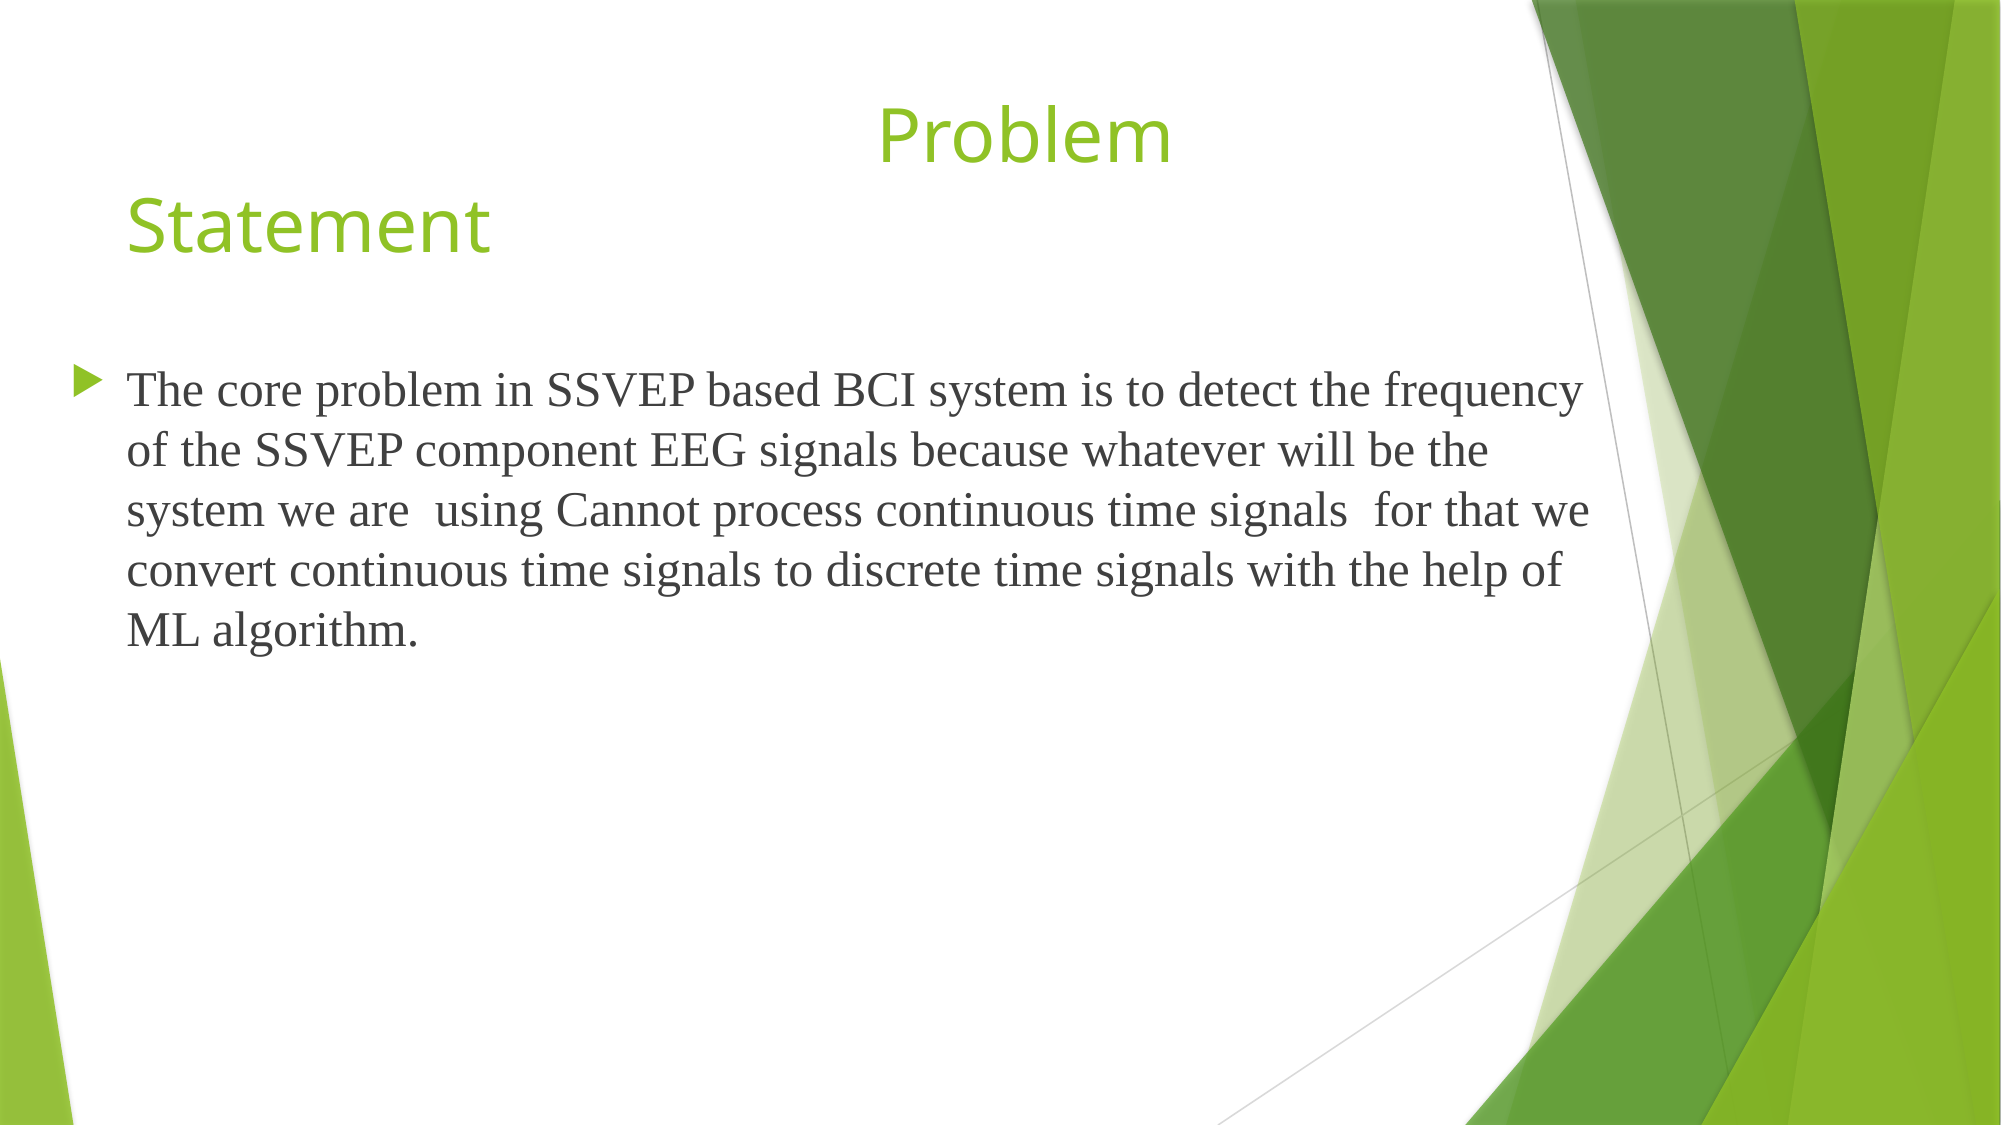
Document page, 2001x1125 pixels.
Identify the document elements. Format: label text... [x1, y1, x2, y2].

title Problem Statement [111, 79, 1522, 253]
list The core problem in SSVEP based BCI system is to detect the frequency of the SSVEP component EEG signals because whatever will be the system we are using Cannot process continuous time signals for that we convert continuous time signals to discrete time signals with the help of ML algorithm. [55, 348, 1615, 845]
